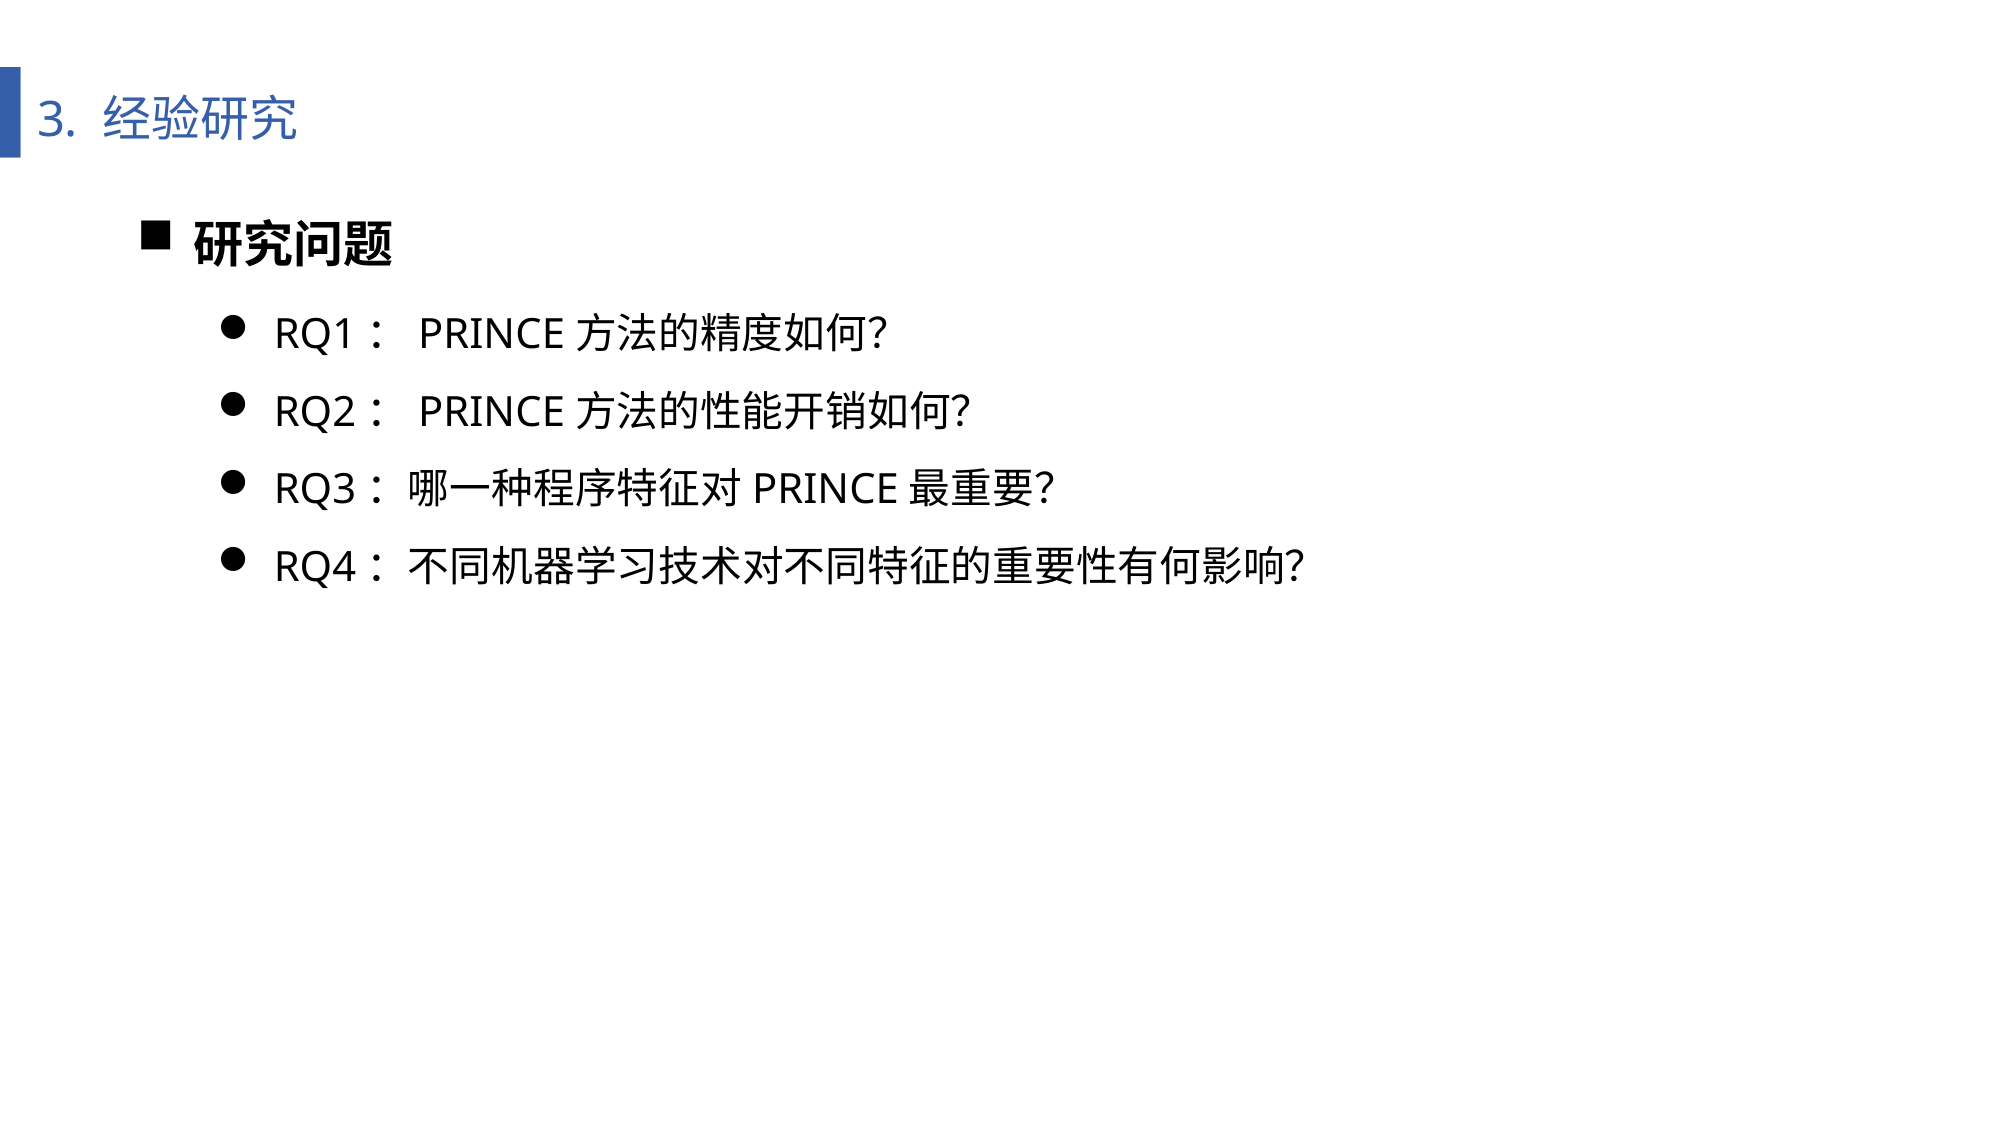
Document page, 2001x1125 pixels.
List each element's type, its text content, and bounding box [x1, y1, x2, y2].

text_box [122, 204, 1503, 751]
list 3. 经验研究 [22, 86, 1098, 155]
